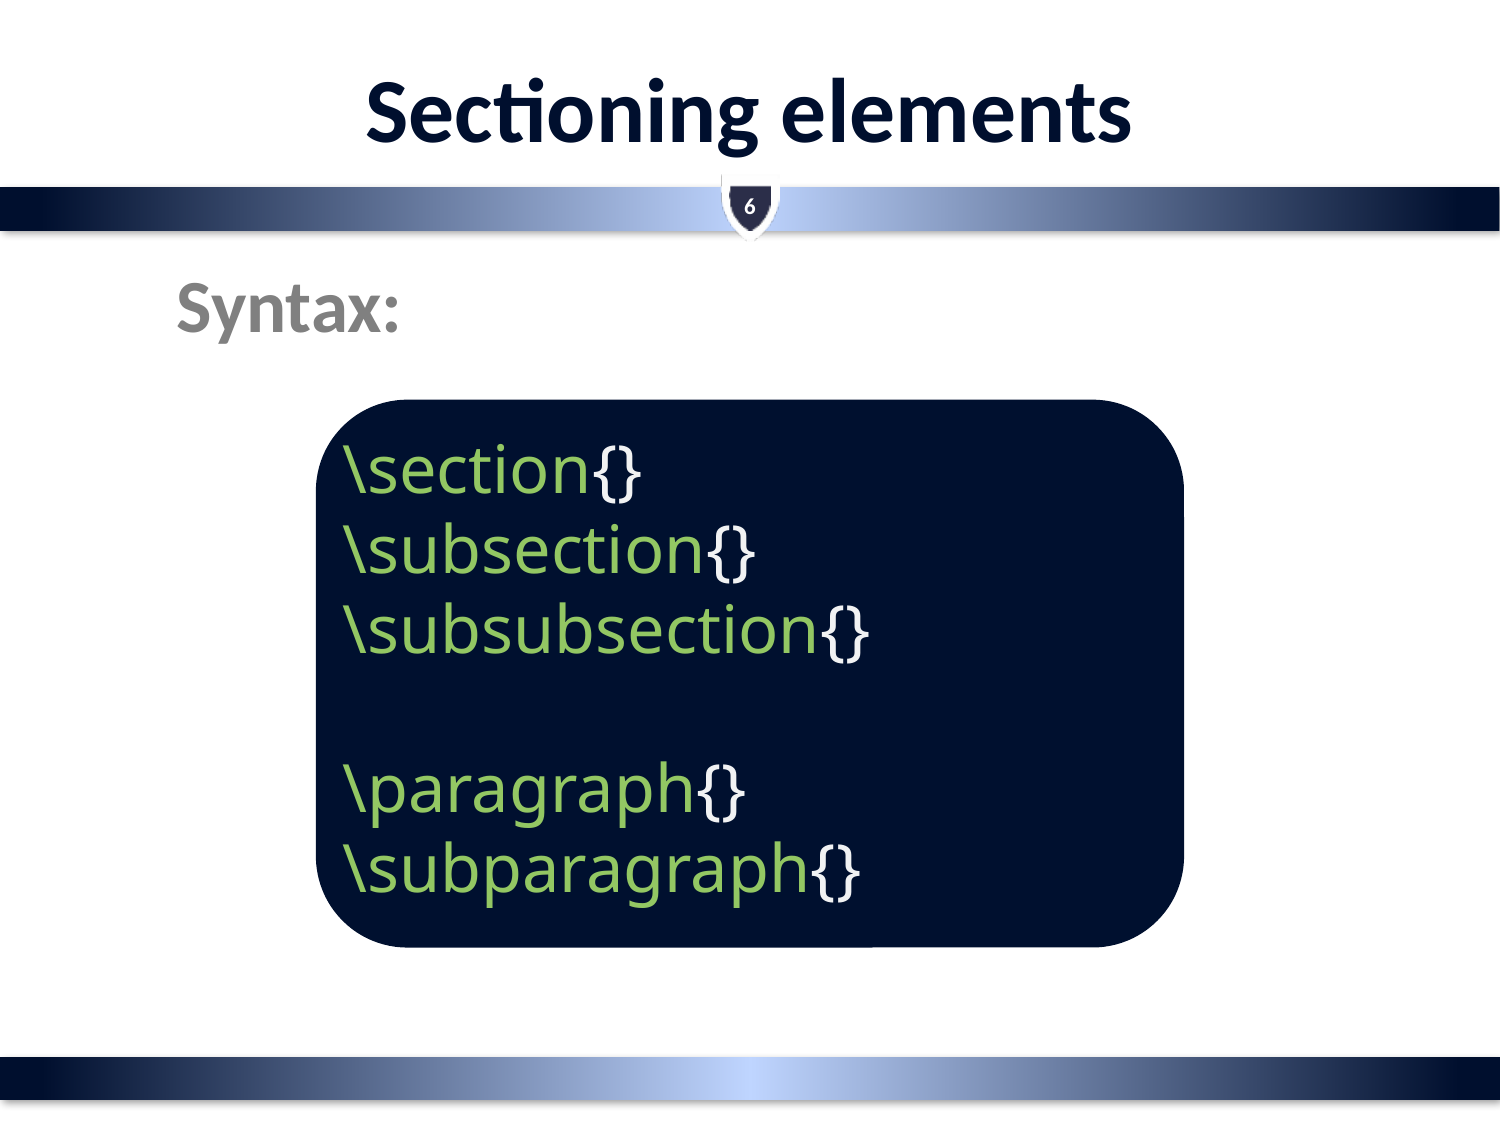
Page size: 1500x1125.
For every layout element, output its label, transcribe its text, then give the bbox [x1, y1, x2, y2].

picture [720, 235, 780, 242]
text_box Syntax: [161, 250, 418, 356]
title Sectioning elements [75, 12, 1425, 200]
text_box \section{} \subsection{} \subsubsection{} \paragraph{} \subparagraph{} [315, 399, 1185, 948]
slide_number 6 [718, 174, 782, 235]
